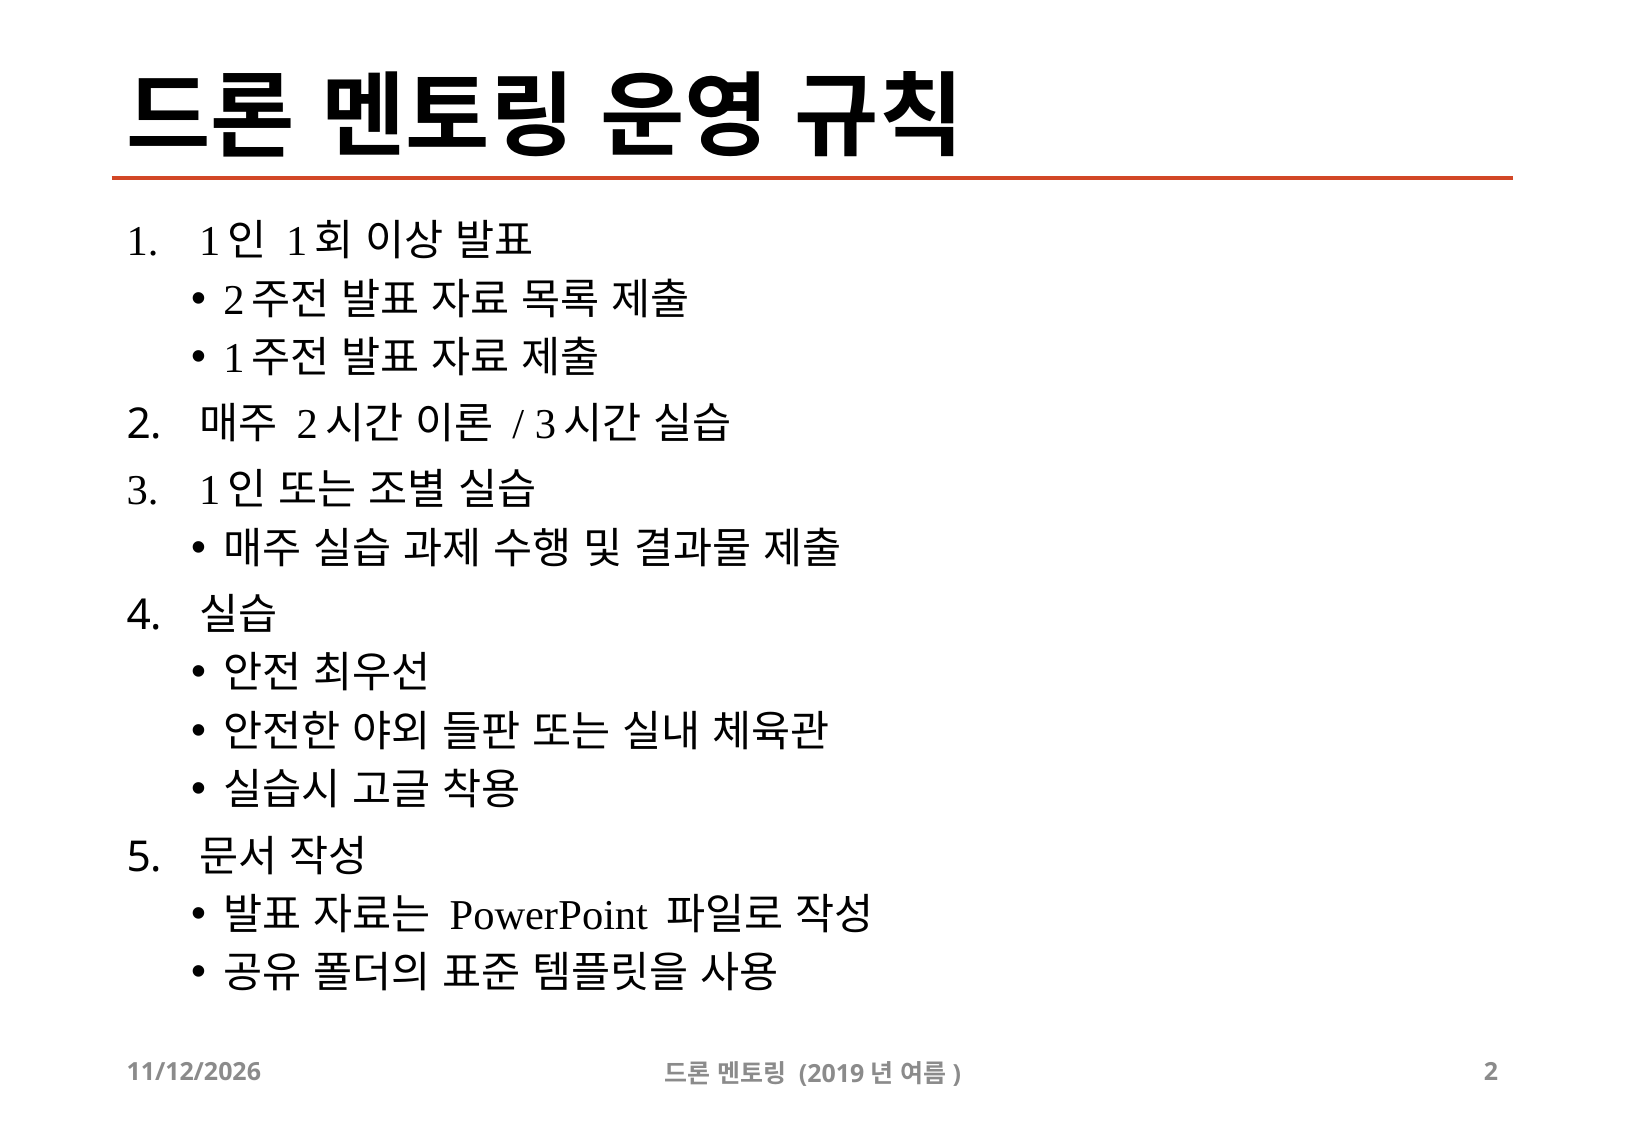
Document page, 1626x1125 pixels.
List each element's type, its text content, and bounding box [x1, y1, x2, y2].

slide_number 2 [1433, 1042, 1514, 1103]
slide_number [111, 1042, 303, 1103]
title 드론 멘토링 운영 규칙 [111, 59, 1514, 179]
list 1인 1회 이상 발표 2주전 발표 자료 목록 제출 1주전 발표 자료 제출 매주 2시간 이론 / 3시간 실습 1인 또는 조별 실습 매주 실습 과제 수행 및 결과물 제출 실습 안전 최우선 안전한 야외 들판 또는 실내 체육관 실습시 고글 착용 문서 작성 발표 자료는 PowerPoint 파일로 작성 공유 폴더의 표준 템플릿을 사용 [111, 205, 1514, 1014]
footer 드론 멘토링 (2019년 여름) [538, 1042, 1087, 1103]
